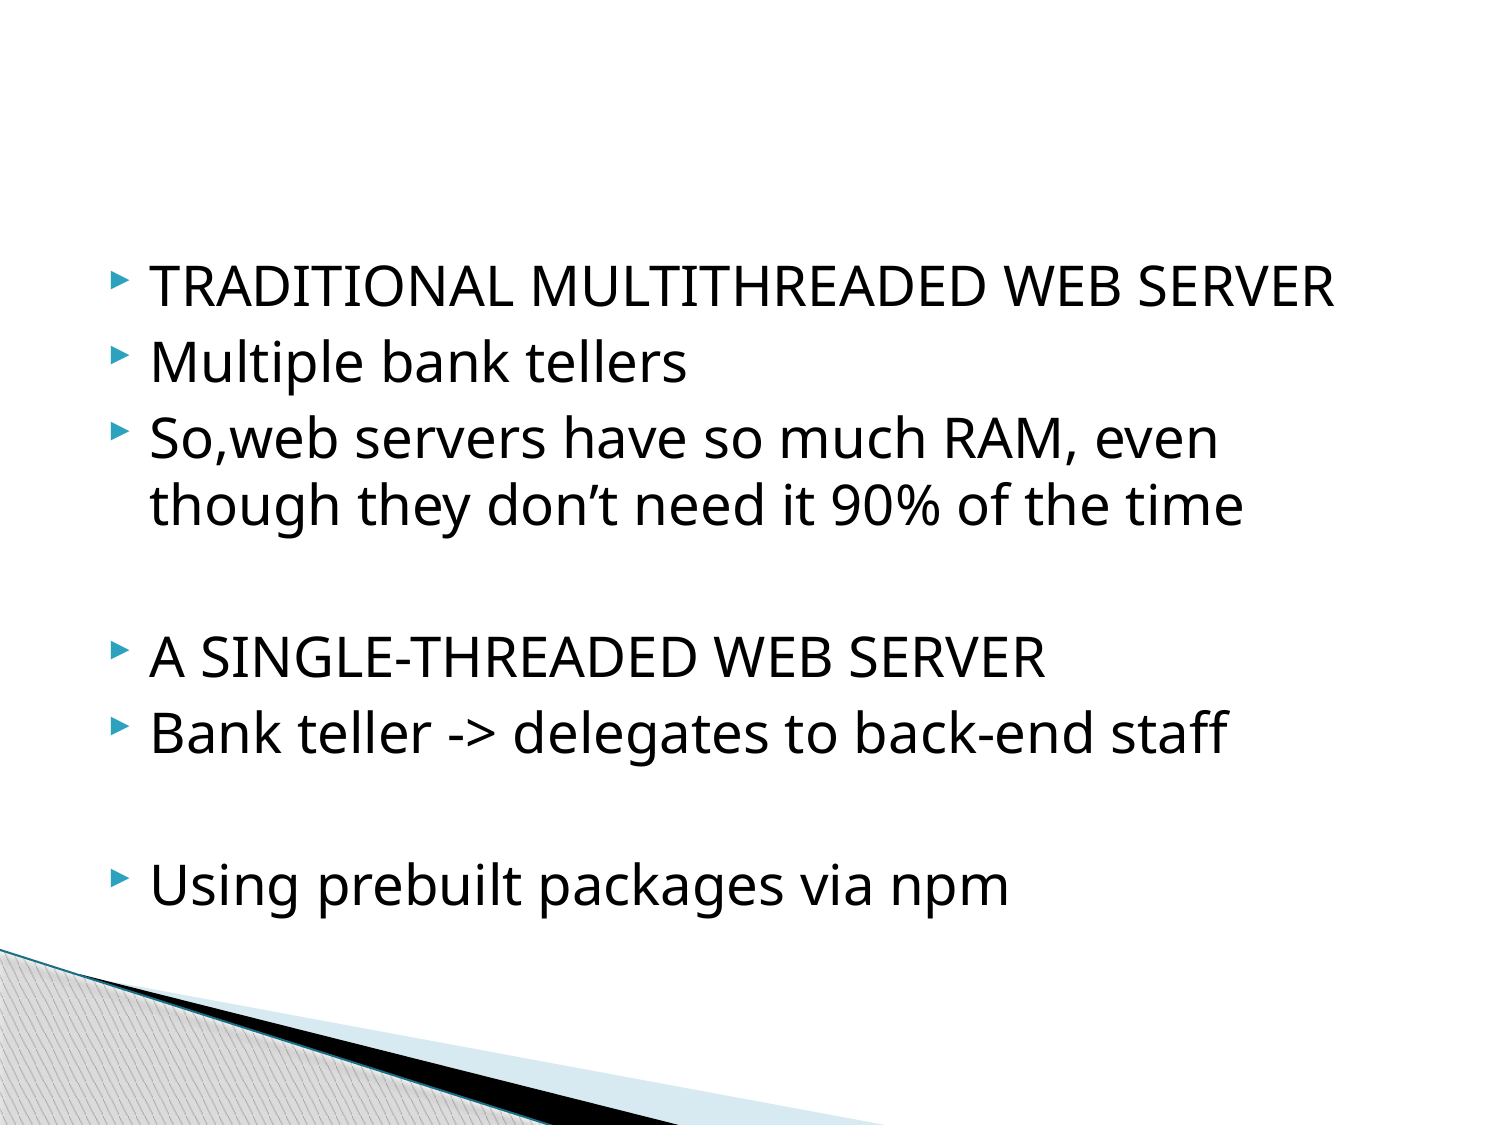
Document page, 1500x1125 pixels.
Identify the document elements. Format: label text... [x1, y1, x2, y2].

list TRADITIONAL MULTITHREADED WEB SERVER Multiple bank tellers So,web servers have so much RAM, even though they don’t need it 90% of the time A SINGLE-THREADED WEB SERVER Bank teller -> delegates to back-end staff Using prebuilt packages via npm [75, 243, 1425, 986]
